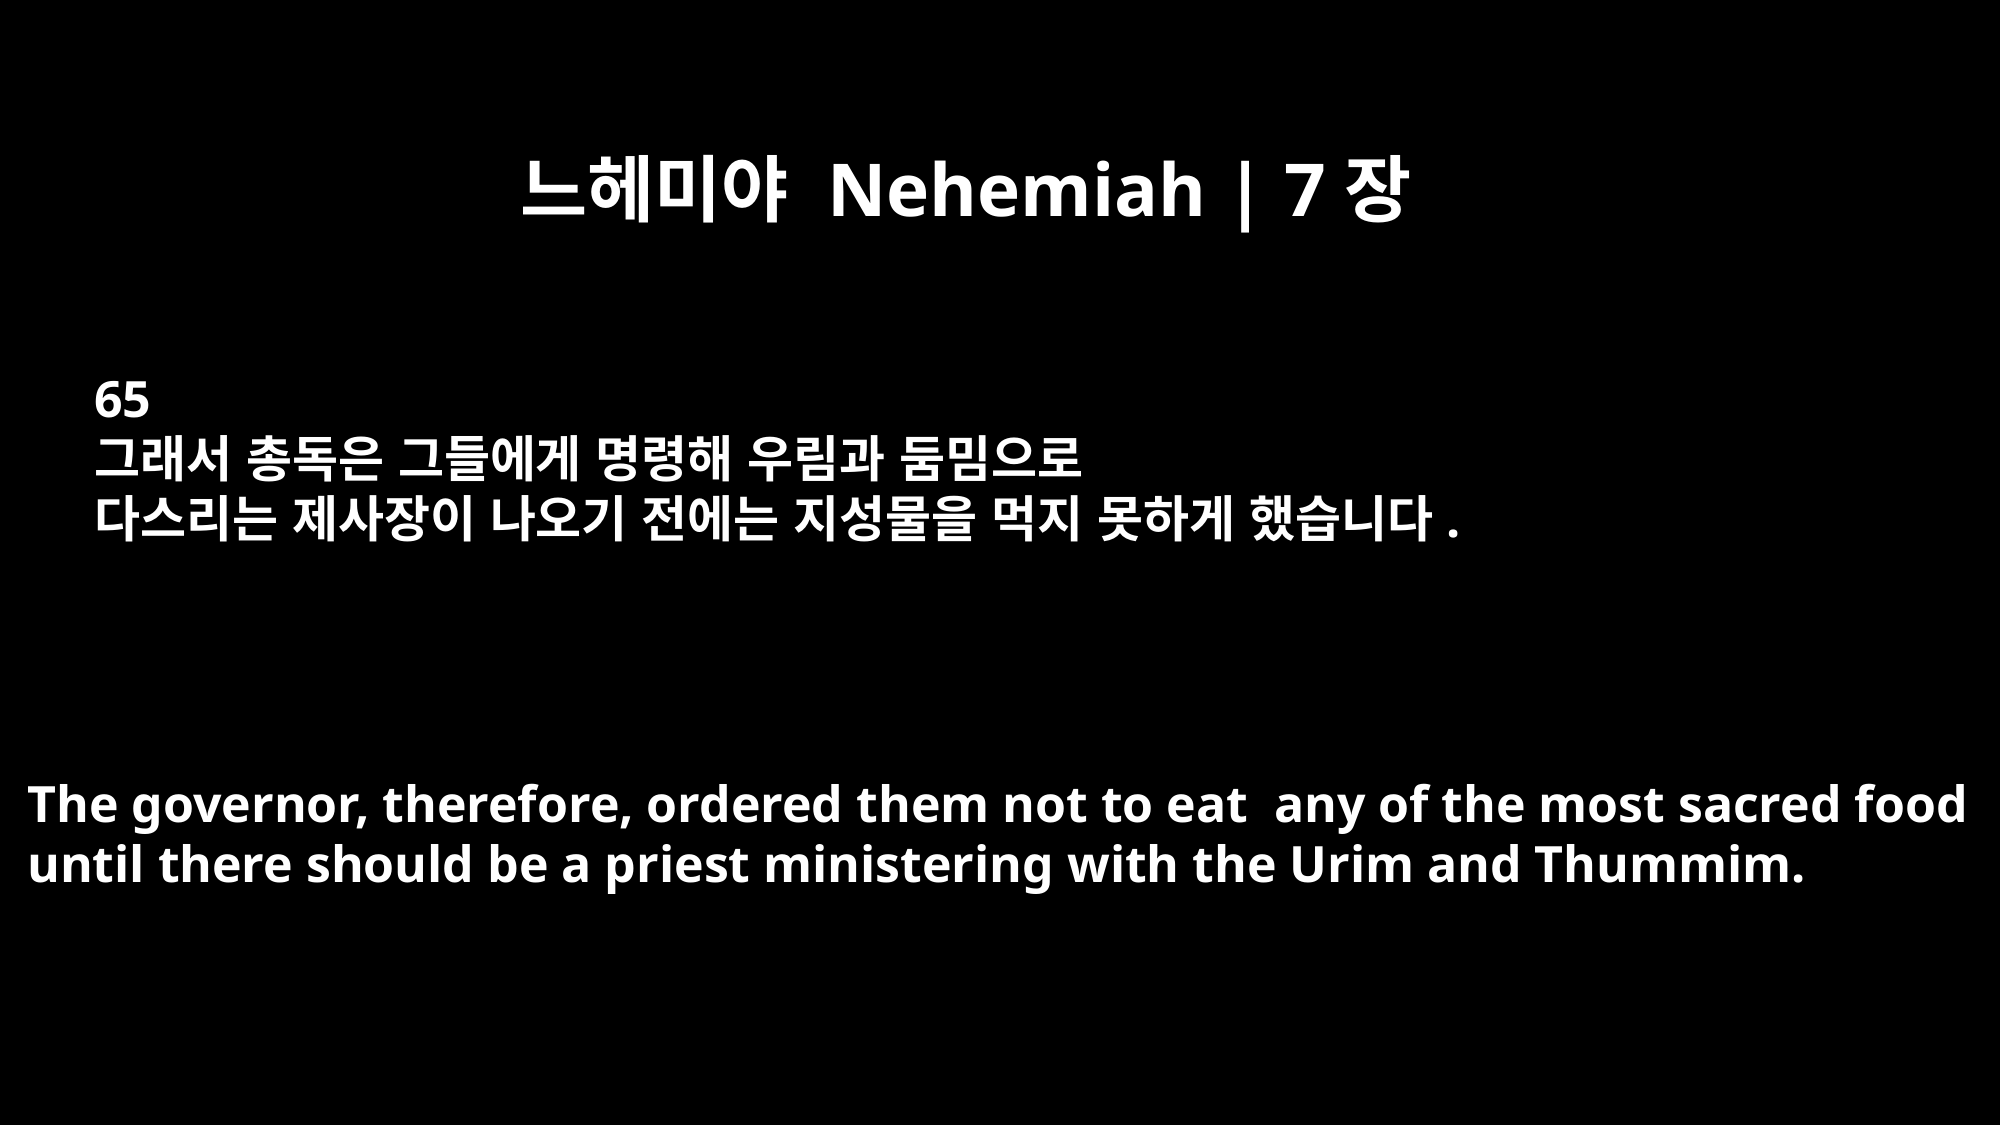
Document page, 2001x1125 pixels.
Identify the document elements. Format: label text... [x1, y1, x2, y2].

text_box 65 그래서 총독은 그들에게 명령해 우림과 둠밈으로 다스리는 제사장이 나오기 전에는 지성물을 먹지 못하게 했습니다. [79, 359, 1476, 555]
text_box The governor, therefore, ordered them not to eat any of the most sacred food until there should be a priest ministering with the Urim and Thummim. [12, 764, 1984, 900]
text_box 느헤미야 Nehemiah | 7장 [505, 136, 1427, 239]
